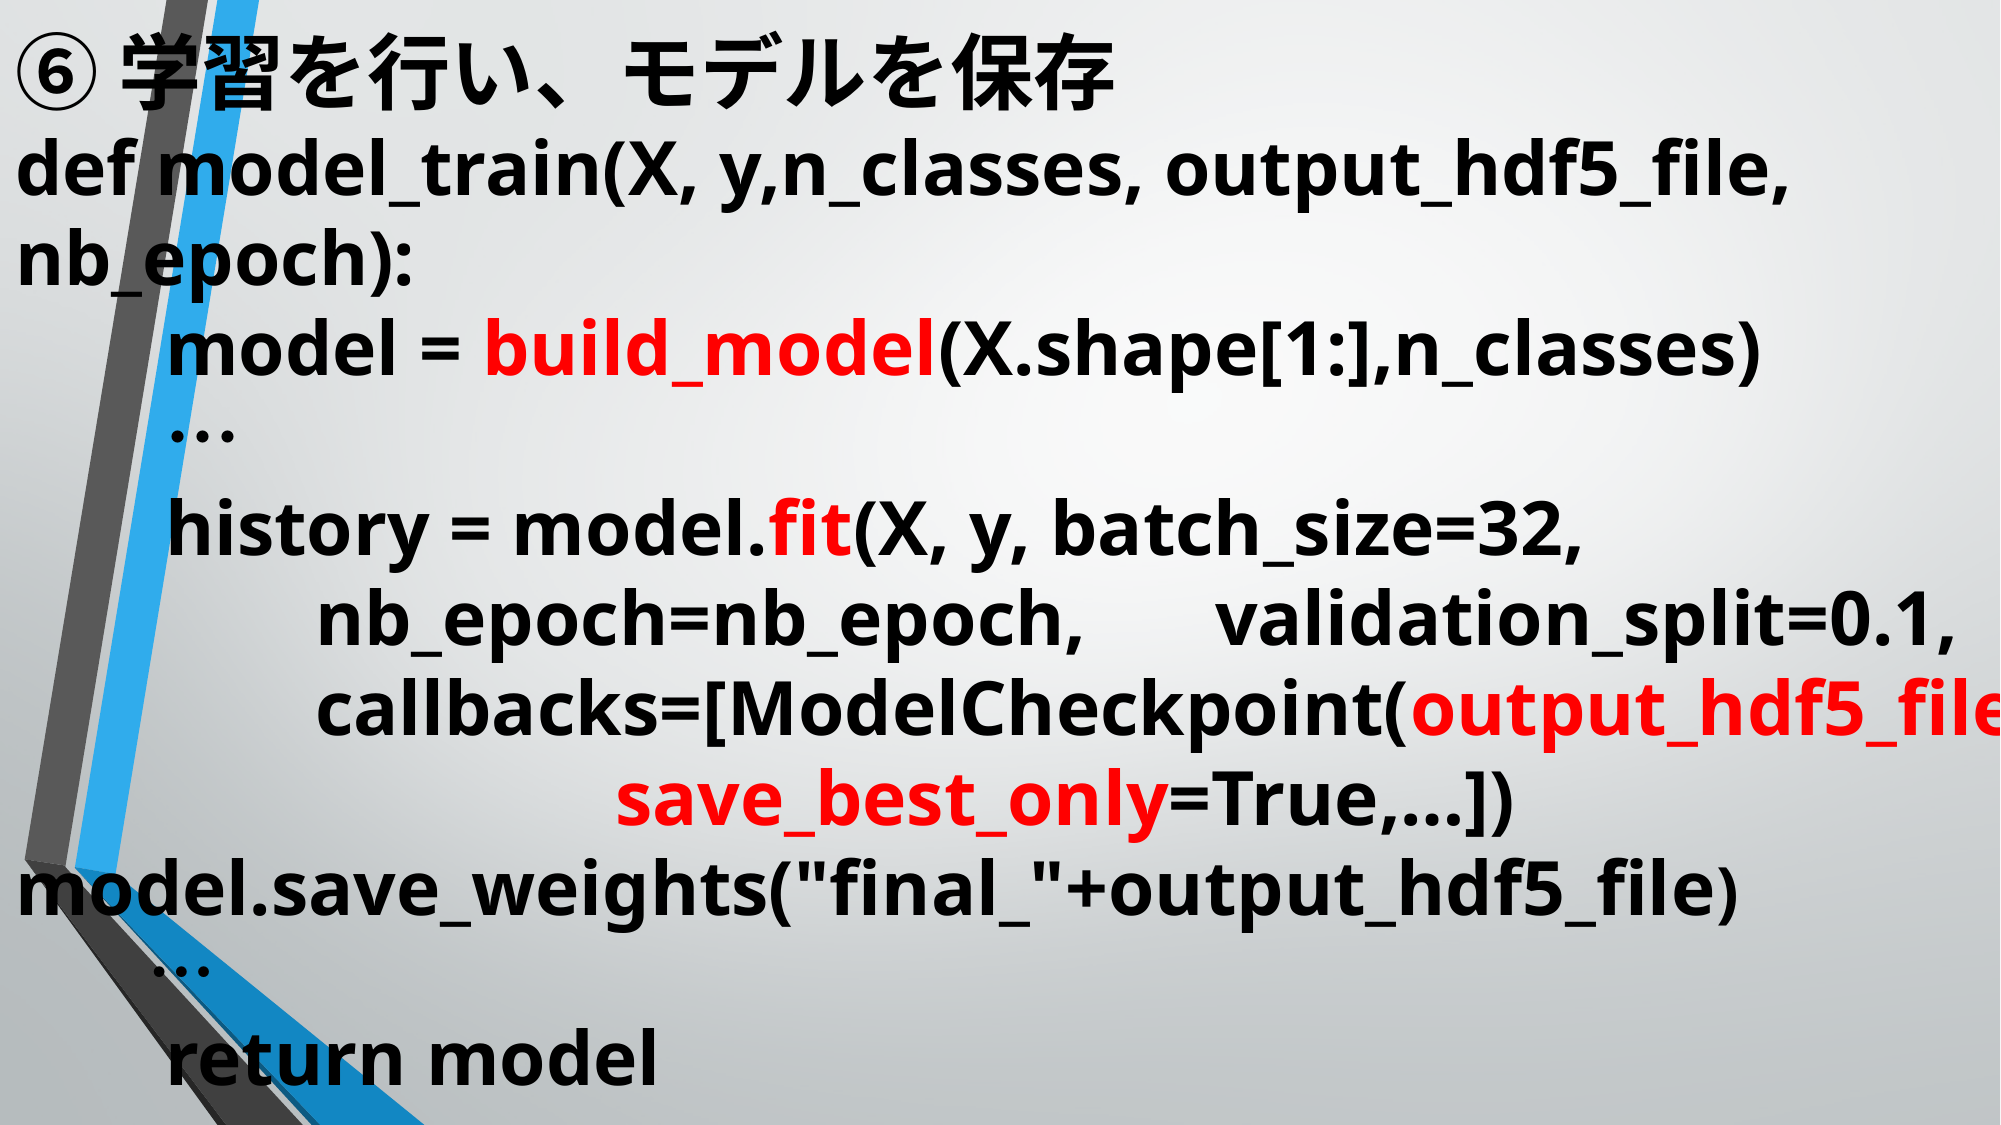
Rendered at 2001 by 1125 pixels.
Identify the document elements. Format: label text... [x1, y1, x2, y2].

list ⑥学習を行い、モデルを保存 def model_train(X, y,n_classes, output_hdf5_file, nb_epoch): model = build_model(X.shape[1:],n_classes) … history = model.fit(X, y, batch_size=32, nb_epoch=nb_epoch, validation_split=0.1, callbacks=[ModelCheckpoint(output_hdf5_file,…, save_best_only=True,…]) model.save_weights("final_"+output_hdf5_file) … return model [0, 32, 2000, 1089]
text_box [265, 335, 1910, 1023]
